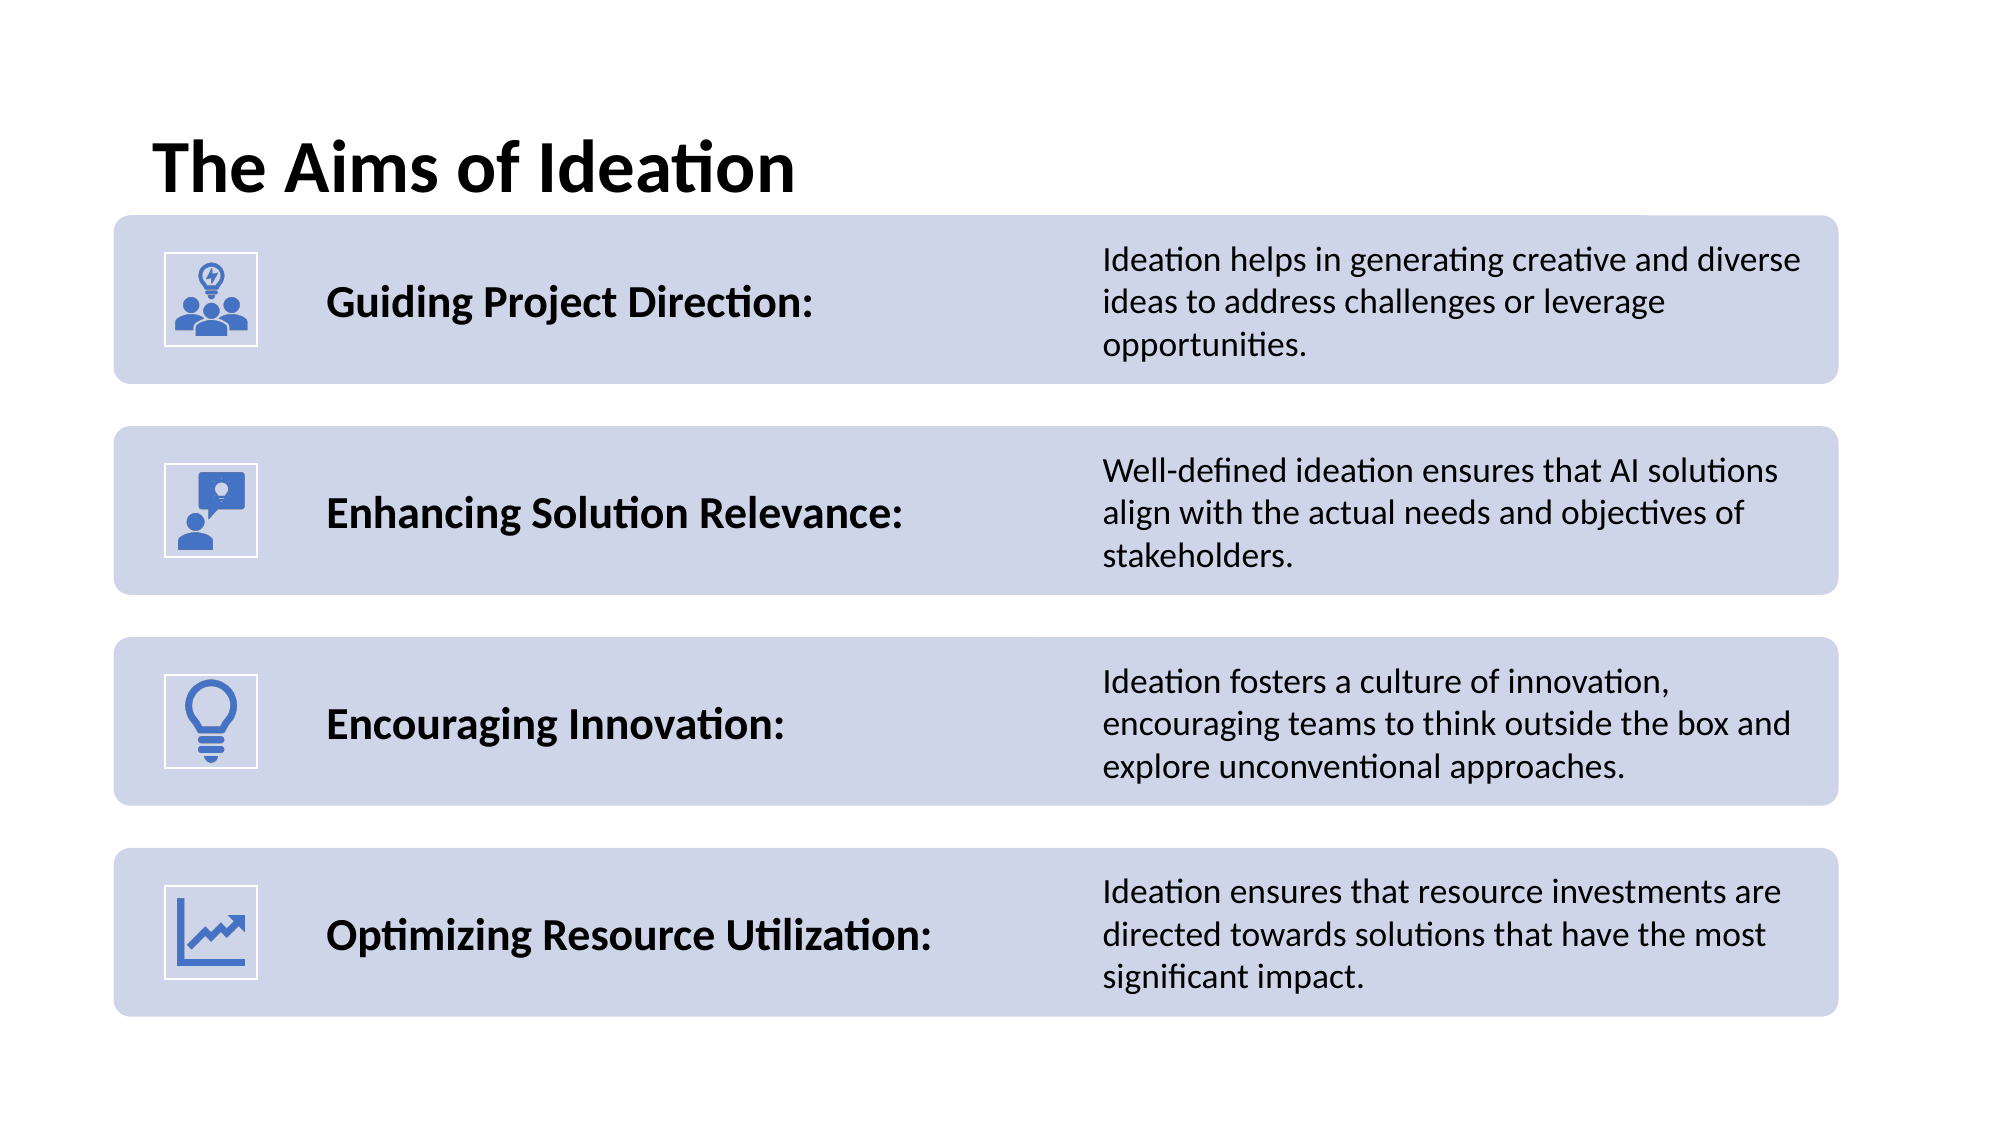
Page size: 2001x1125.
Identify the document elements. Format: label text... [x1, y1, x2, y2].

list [113, 214, 1839, 1017]
title The Aims of Ideation [137, 59, 1863, 278]
